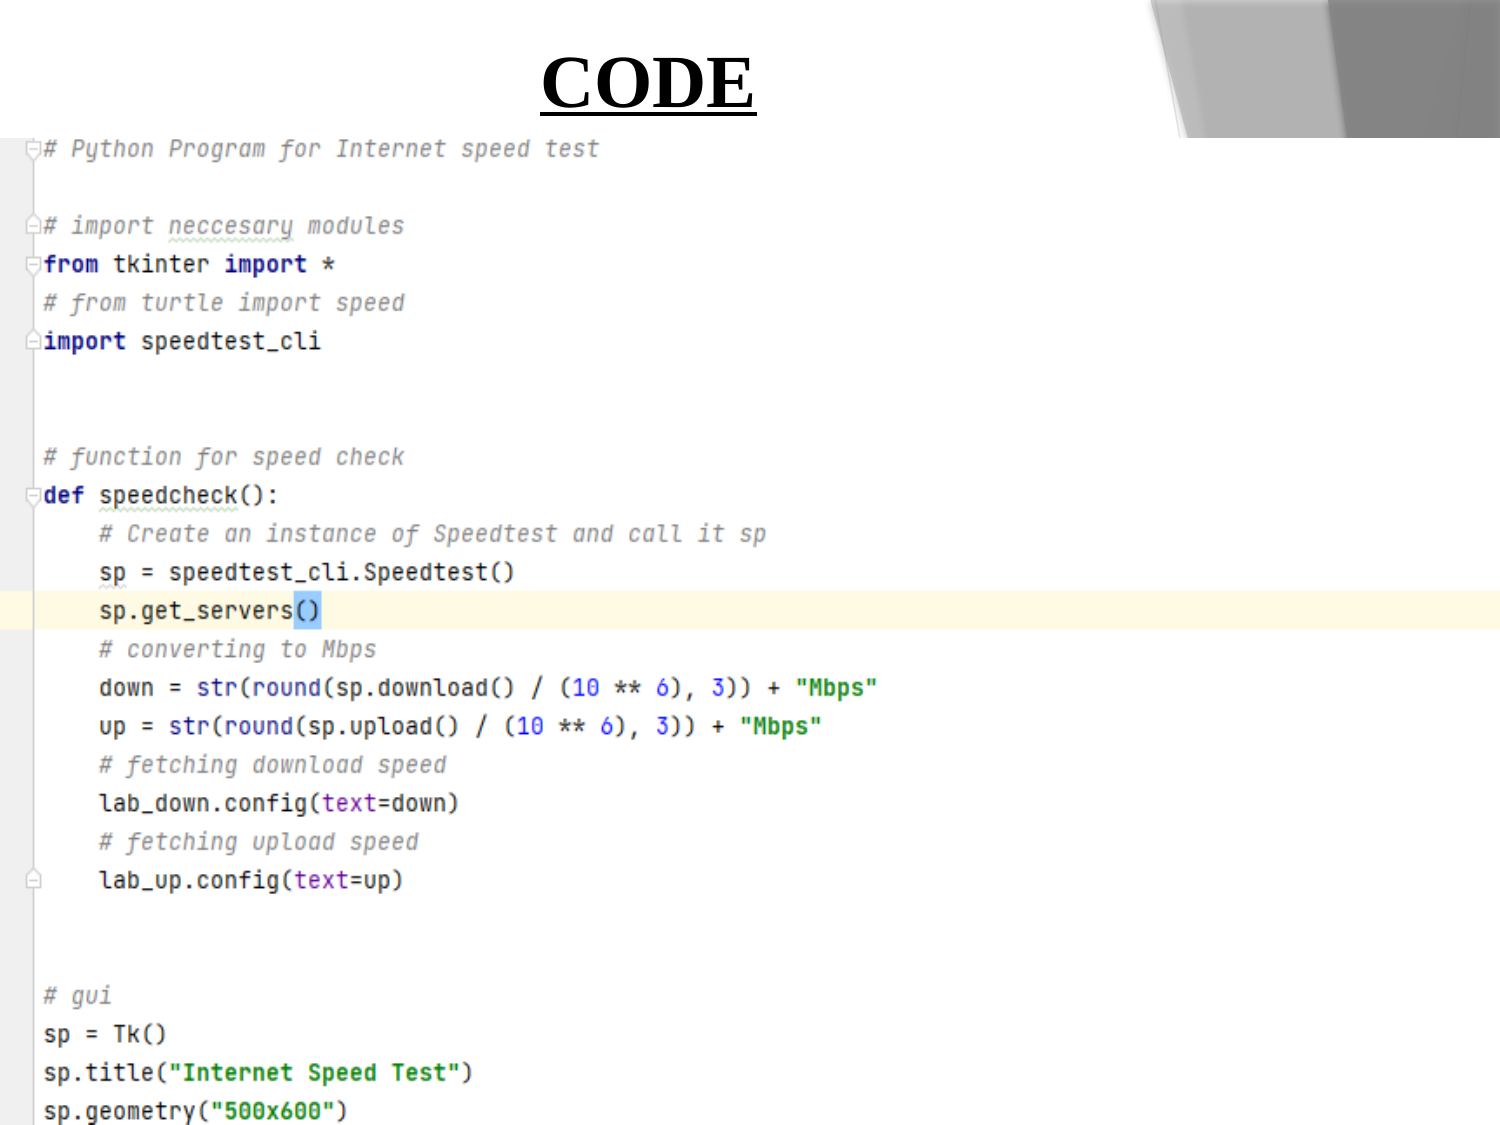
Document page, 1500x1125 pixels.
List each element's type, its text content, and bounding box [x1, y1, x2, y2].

title CODE [525, 24, 1500, 137]
picture [0, 137, 1500, 1125]
